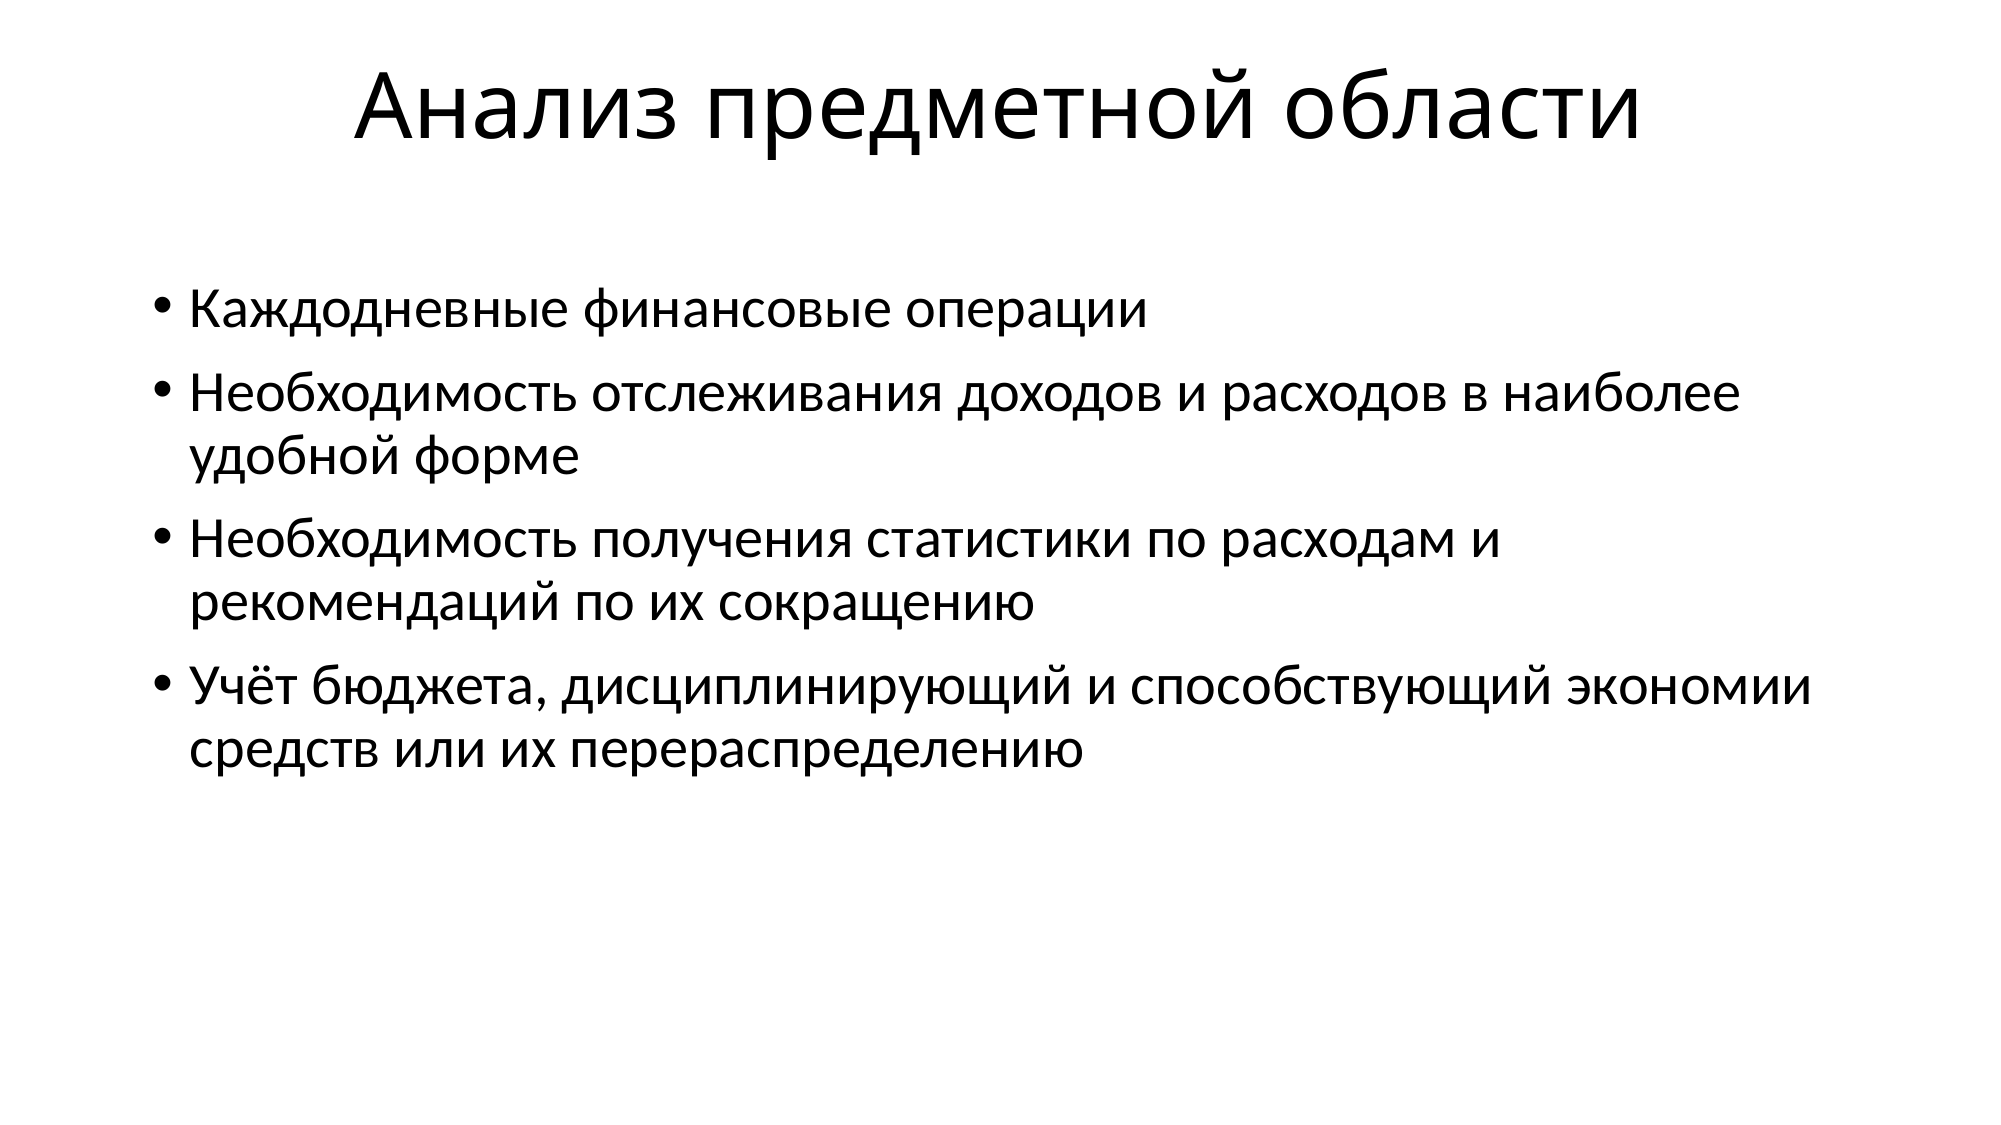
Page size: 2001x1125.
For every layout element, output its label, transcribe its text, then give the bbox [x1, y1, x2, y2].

title Анализ предметной области [137, 0, 1863, 218]
list Каждодневные финансовые операции Необходимость отслеживания доходов и расходов в наиболее удобной форме Необходимость получения статистики по расходам и рекомендаций по их сокращению Учёт бюджета, дисциплинирующий и способствующий экономии средств или их перераспределению [137, 269, 1863, 984]
